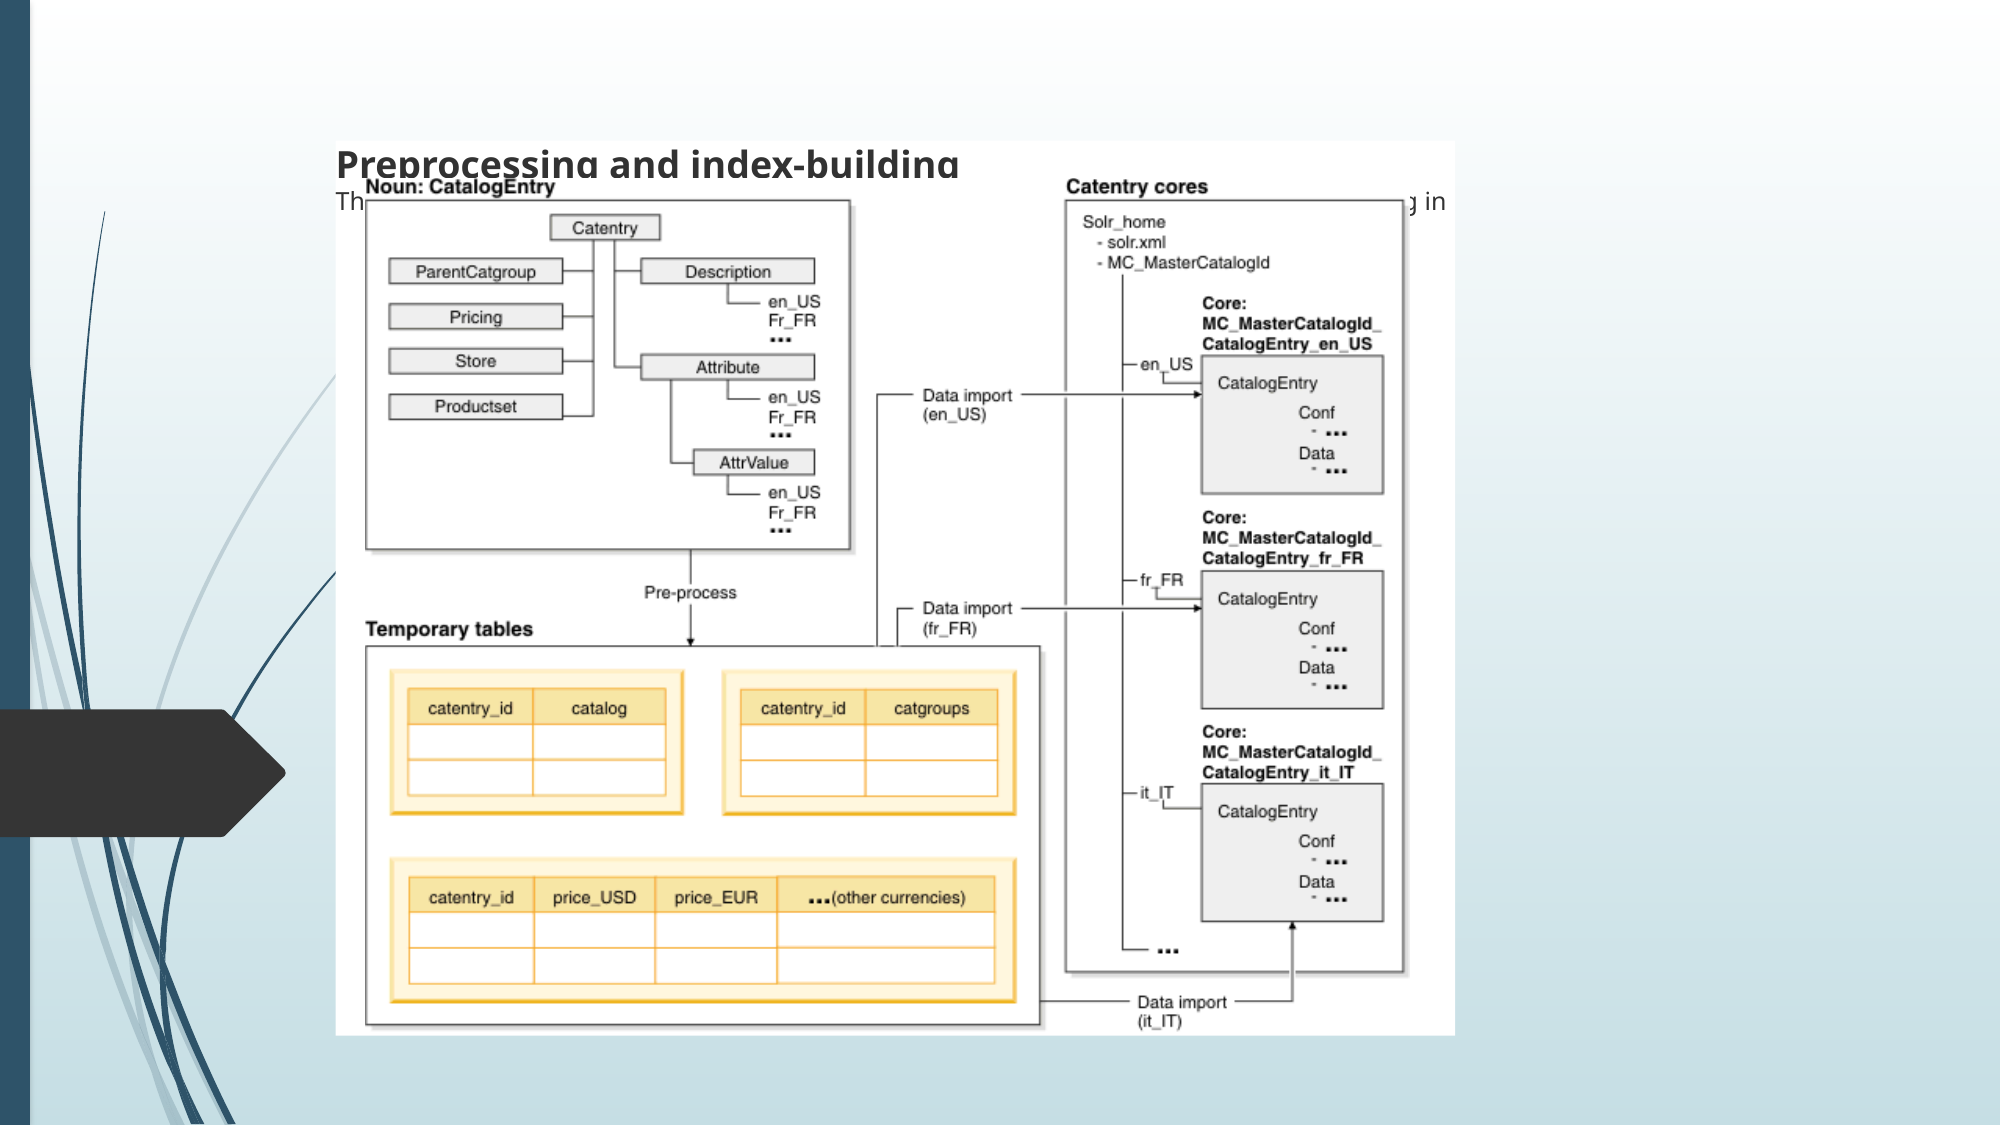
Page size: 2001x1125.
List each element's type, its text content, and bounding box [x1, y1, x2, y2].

picture [365, 178, 1410, 1035]
text_box Preprocessing and index-building The following diagram illustrates the relationship between preprocessing and index building in [335, 140, 1456, 1036]
